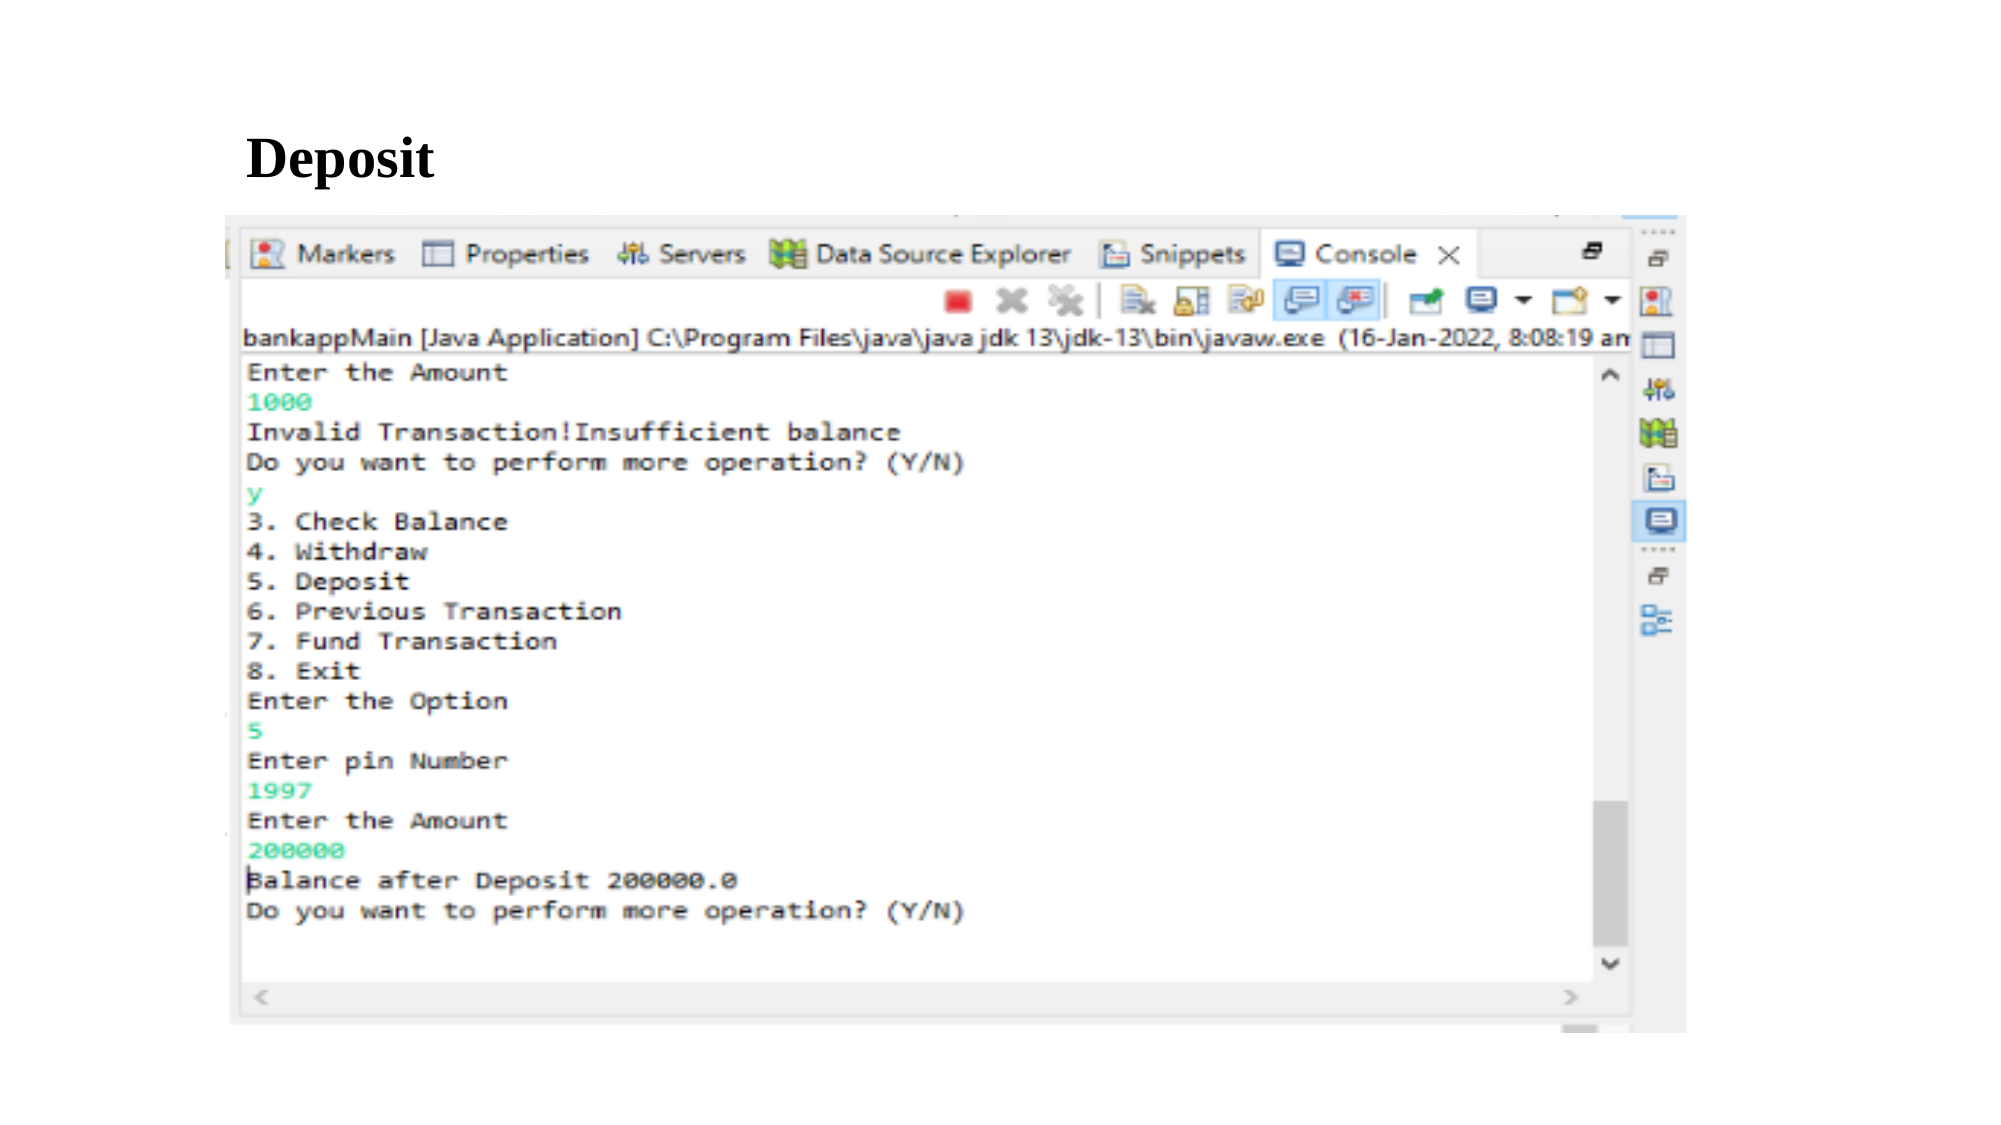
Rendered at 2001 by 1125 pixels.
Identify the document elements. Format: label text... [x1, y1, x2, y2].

text_box Deposit [188, 111, 1404, 197]
picture [224, 215, 1699, 1034]
